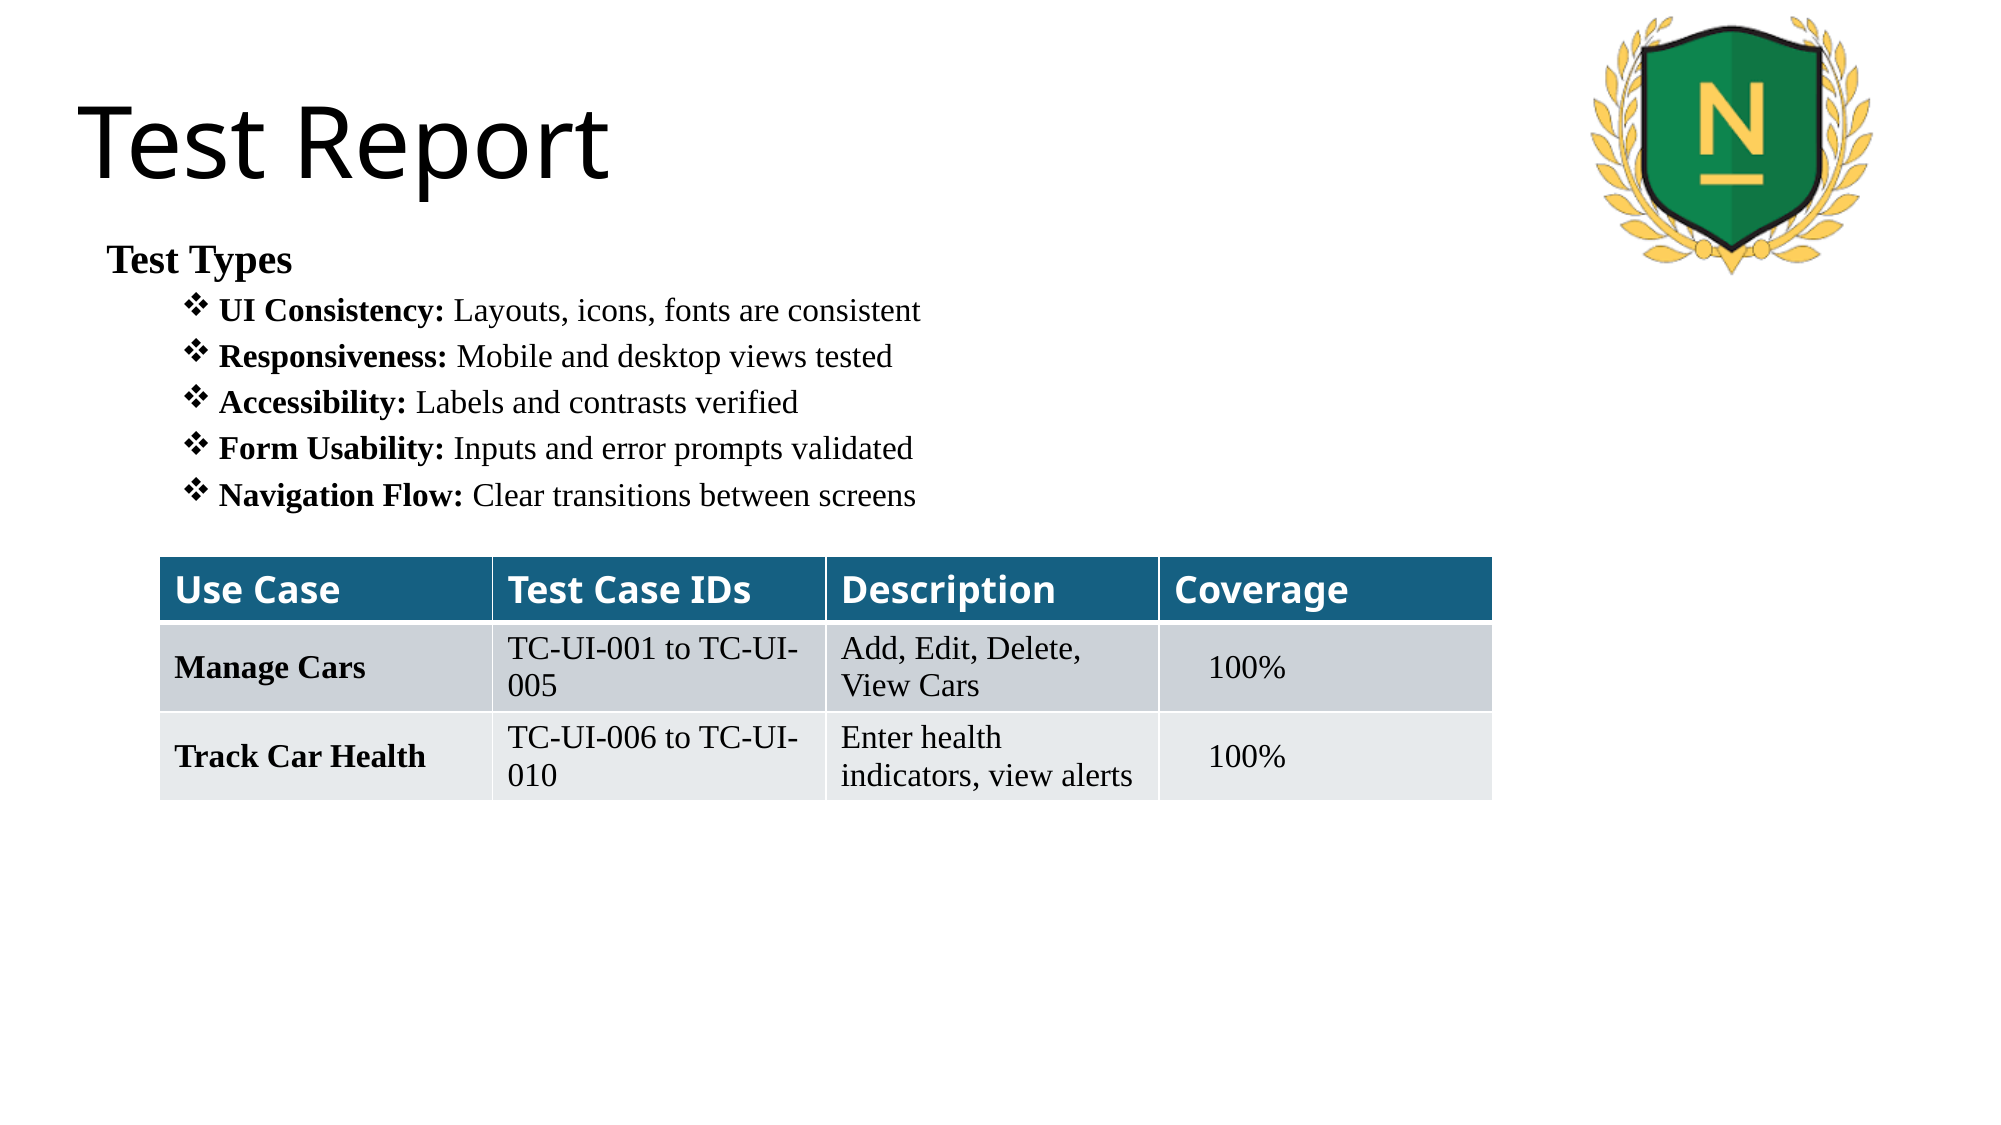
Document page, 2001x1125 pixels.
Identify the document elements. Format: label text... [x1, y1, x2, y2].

table_cell TC-UI-006 to TC-UI-010 [493, 713, 825, 800]
table_header Description [827, 557, 1158, 620]
table_cell Track Car Health [160, 713, 492, 800]
table_cell Manage Cars [160, 625, 492, 711]
list Test Types UI Consistency: Layouts, icons, fonts are consistent Responsiveness: Mobile and desktop views tested Accessibility: Labels and contrasts verified Form Usability: Inputs and error prompts validated Navigation Flow: Clear transitions between screens [91, 229, 1817, 944]
table_header Test Case IDs [493, 557, 825, 620]
table_cell TC-UI-001 to TC-UI-005 [493, 625, 825, 711]
title Test Report [62, 37, 1581, 255]
picture [1581, 4, 1883, 288]
table_cell ✅ 100% [1160, 625, 1492, 711]
table_header Use Case [160, 557, 492, 620]
table_cell Enter health indicators, view alerts [827, 713, 1158, 800]
table_cell ✅ 100% [1160, 713, 1492, 800]
table_header Coverage [1160, 557, 1492, 620]
table_cell Add, Edit, Delete, View Cars [827, 625, 1158, 711]
